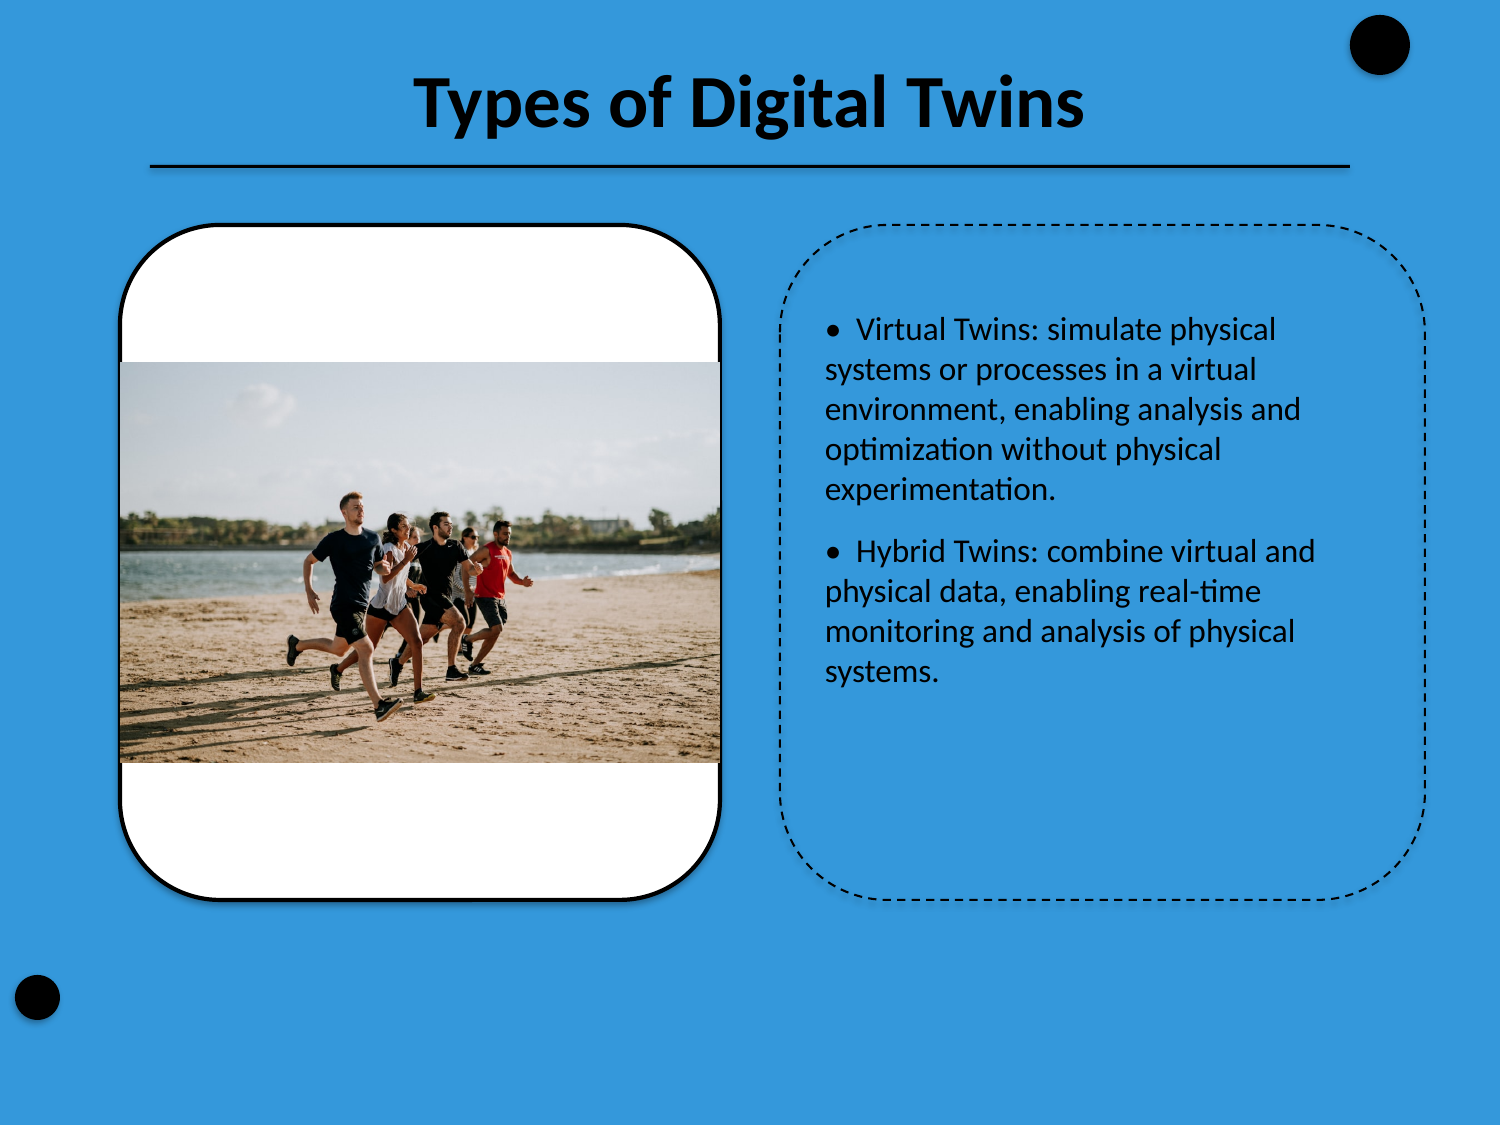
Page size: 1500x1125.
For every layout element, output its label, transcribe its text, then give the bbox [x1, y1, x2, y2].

text_box [119, 224, 721, 361]
text_box • Virtual Twins: simulate physical systems or processes in a virtual environment, enabling analysis and optimization without physical experimentation. • Hybrid Twins: combine virtual and physical data, enabling real-time monitoring and analysis of physical systems. [809, 299, 1395, 697]
text_box [149, 164, 1351, 169]
text_box [14, 974, 61, 1021]
text_box [779, 224, 1426, 901]
text_box [119, 770, 721, 901]
picture [119, 362, 721, 763]
text_box [1349, 14, 1411, 76]
text_box Types of Digital Twins [398, 44, 1102, 150]
